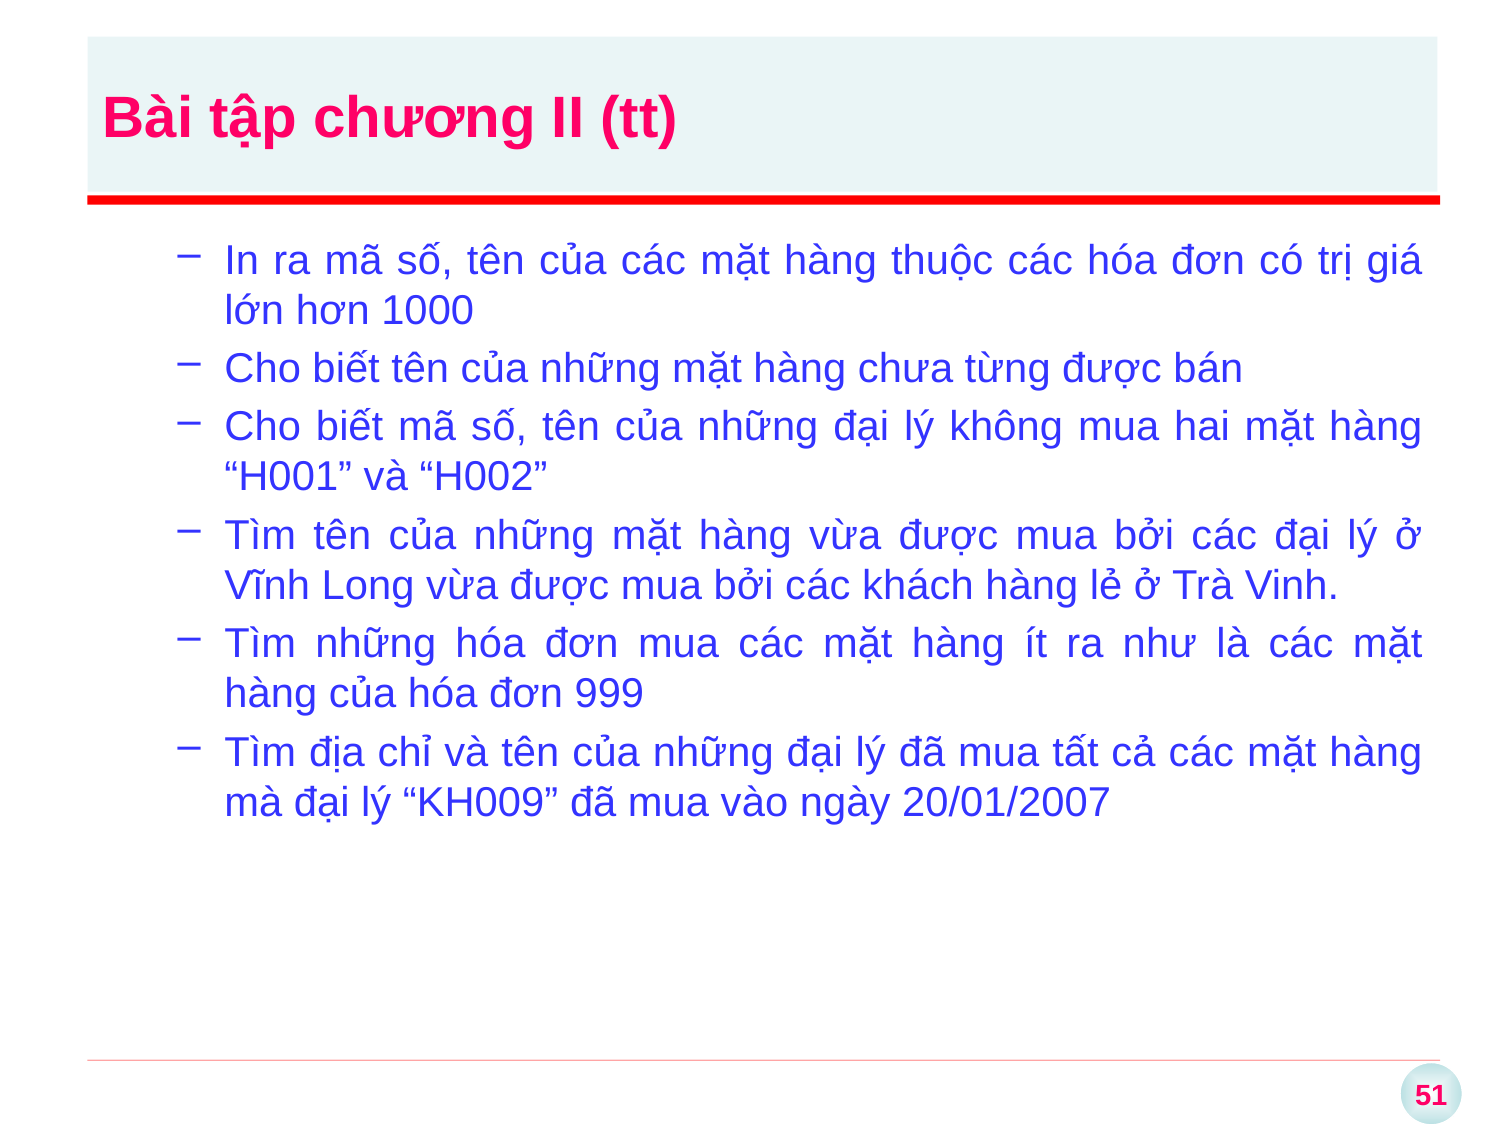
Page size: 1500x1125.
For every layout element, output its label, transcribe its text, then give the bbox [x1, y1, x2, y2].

title Bài tập chương II (tt) [87, 36, 1438, 192]
list In ra mã số, tên của các mặt hàng thuộc các hóa đơn có trị giá lớn hơn 1000 Cho biết tên của những mặt hàng chưa từng được bán Cho biết mã số, tên của những đại lý không mua hai mặt hàng “H001” và “H002” Tìm tên của những mặt hàng vừa được mua bởi các đại lý ở Vĩnh Long vừa được mua bởi các khách hàng lẻ ở Trà Vinh. Tìm những hóa đơn mua các mặt hàng ít ra như là các mặt hàng của hóa đơn 999 Tìm địa chỉ và tên của những đại lý đã mua tất cả các mặt hàng mà đại lý “KH009” đã mua vào ngày 20/01/2007 [87, 224, 1438, 1038]
